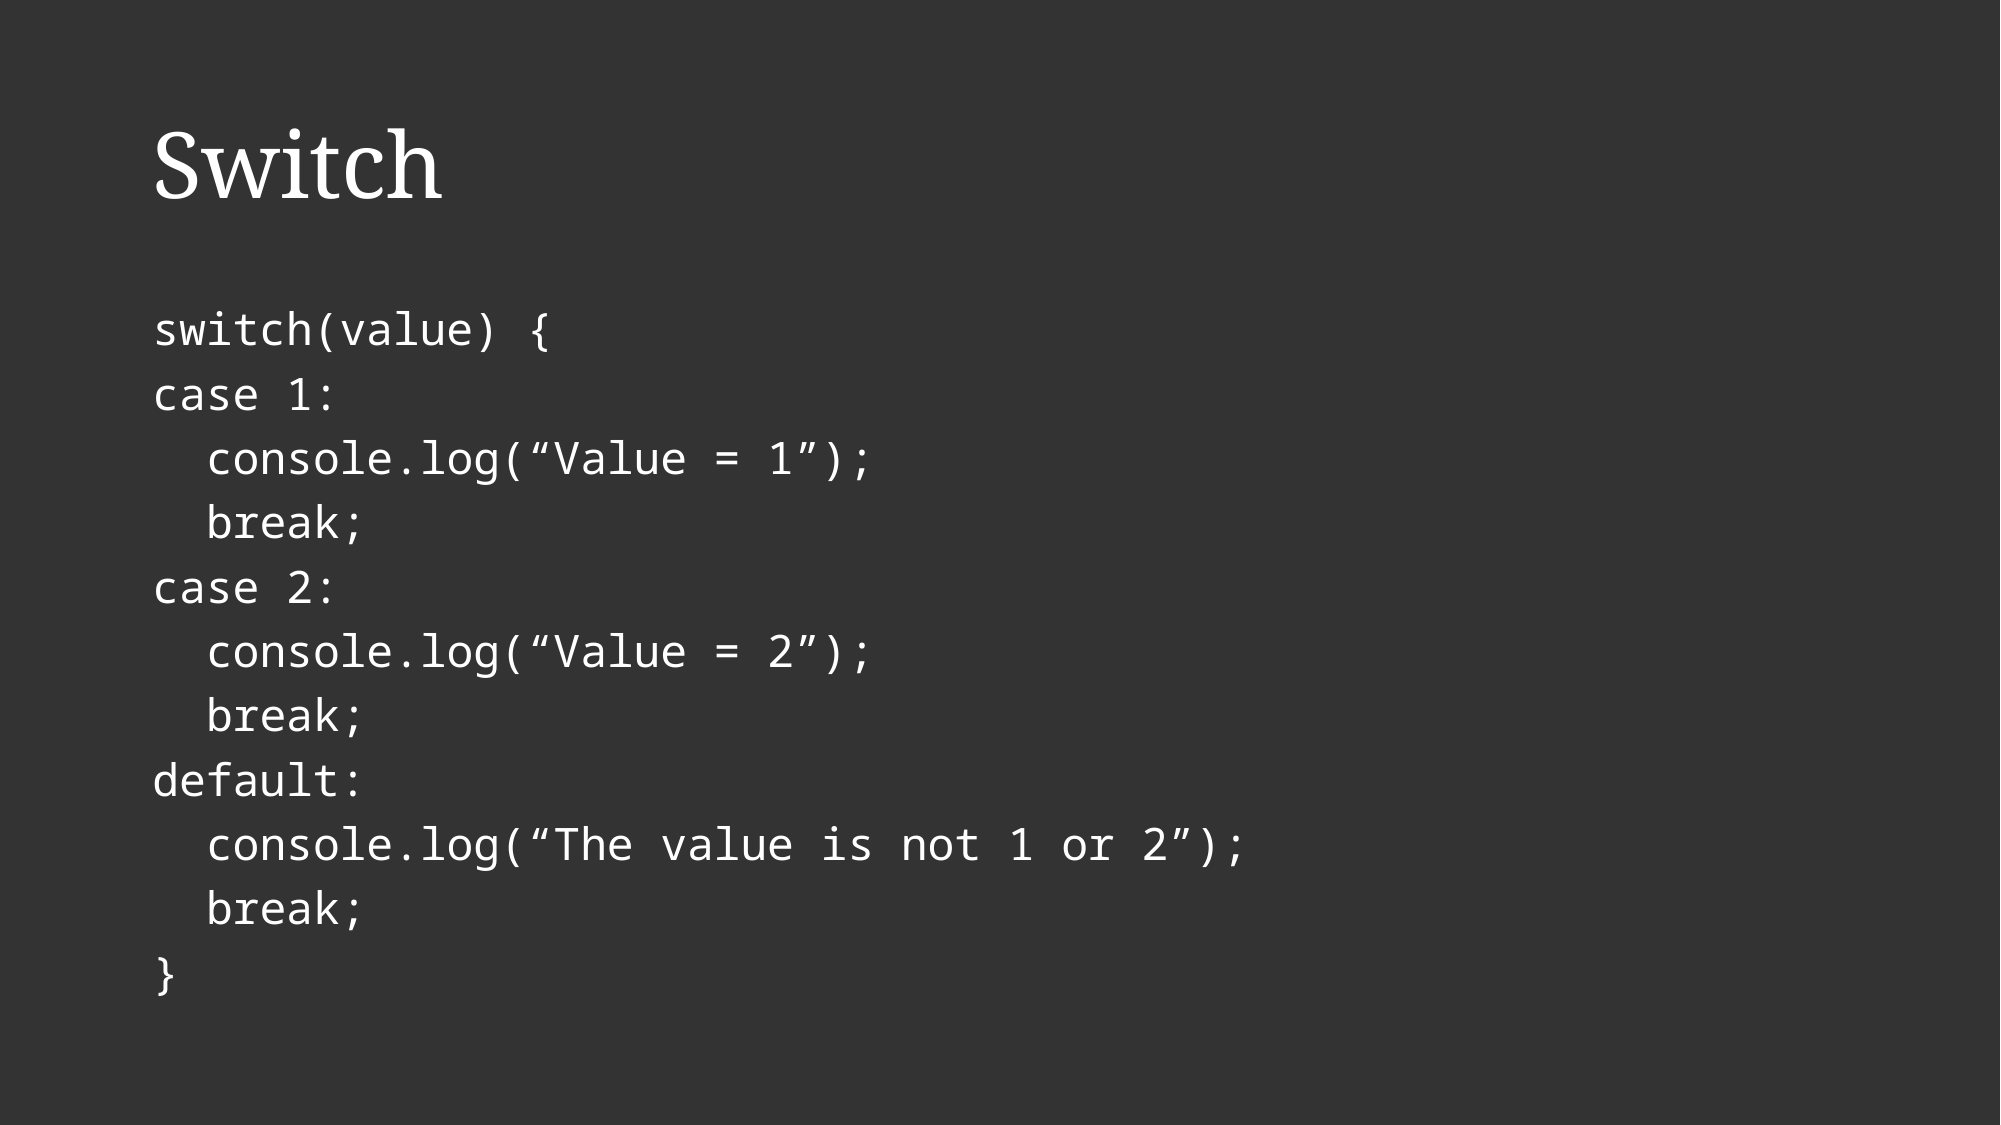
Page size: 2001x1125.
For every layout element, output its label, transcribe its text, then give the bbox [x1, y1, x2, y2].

title Switch [137, 59, 1863, 278]
list switch(value) { case 1: console.log(“Value = 1”); break; case 2: console.log(“Value = 2”); break; default: console.log(“The value is not 1 or 2”); break; } [137, 299, 1863, 1014]
